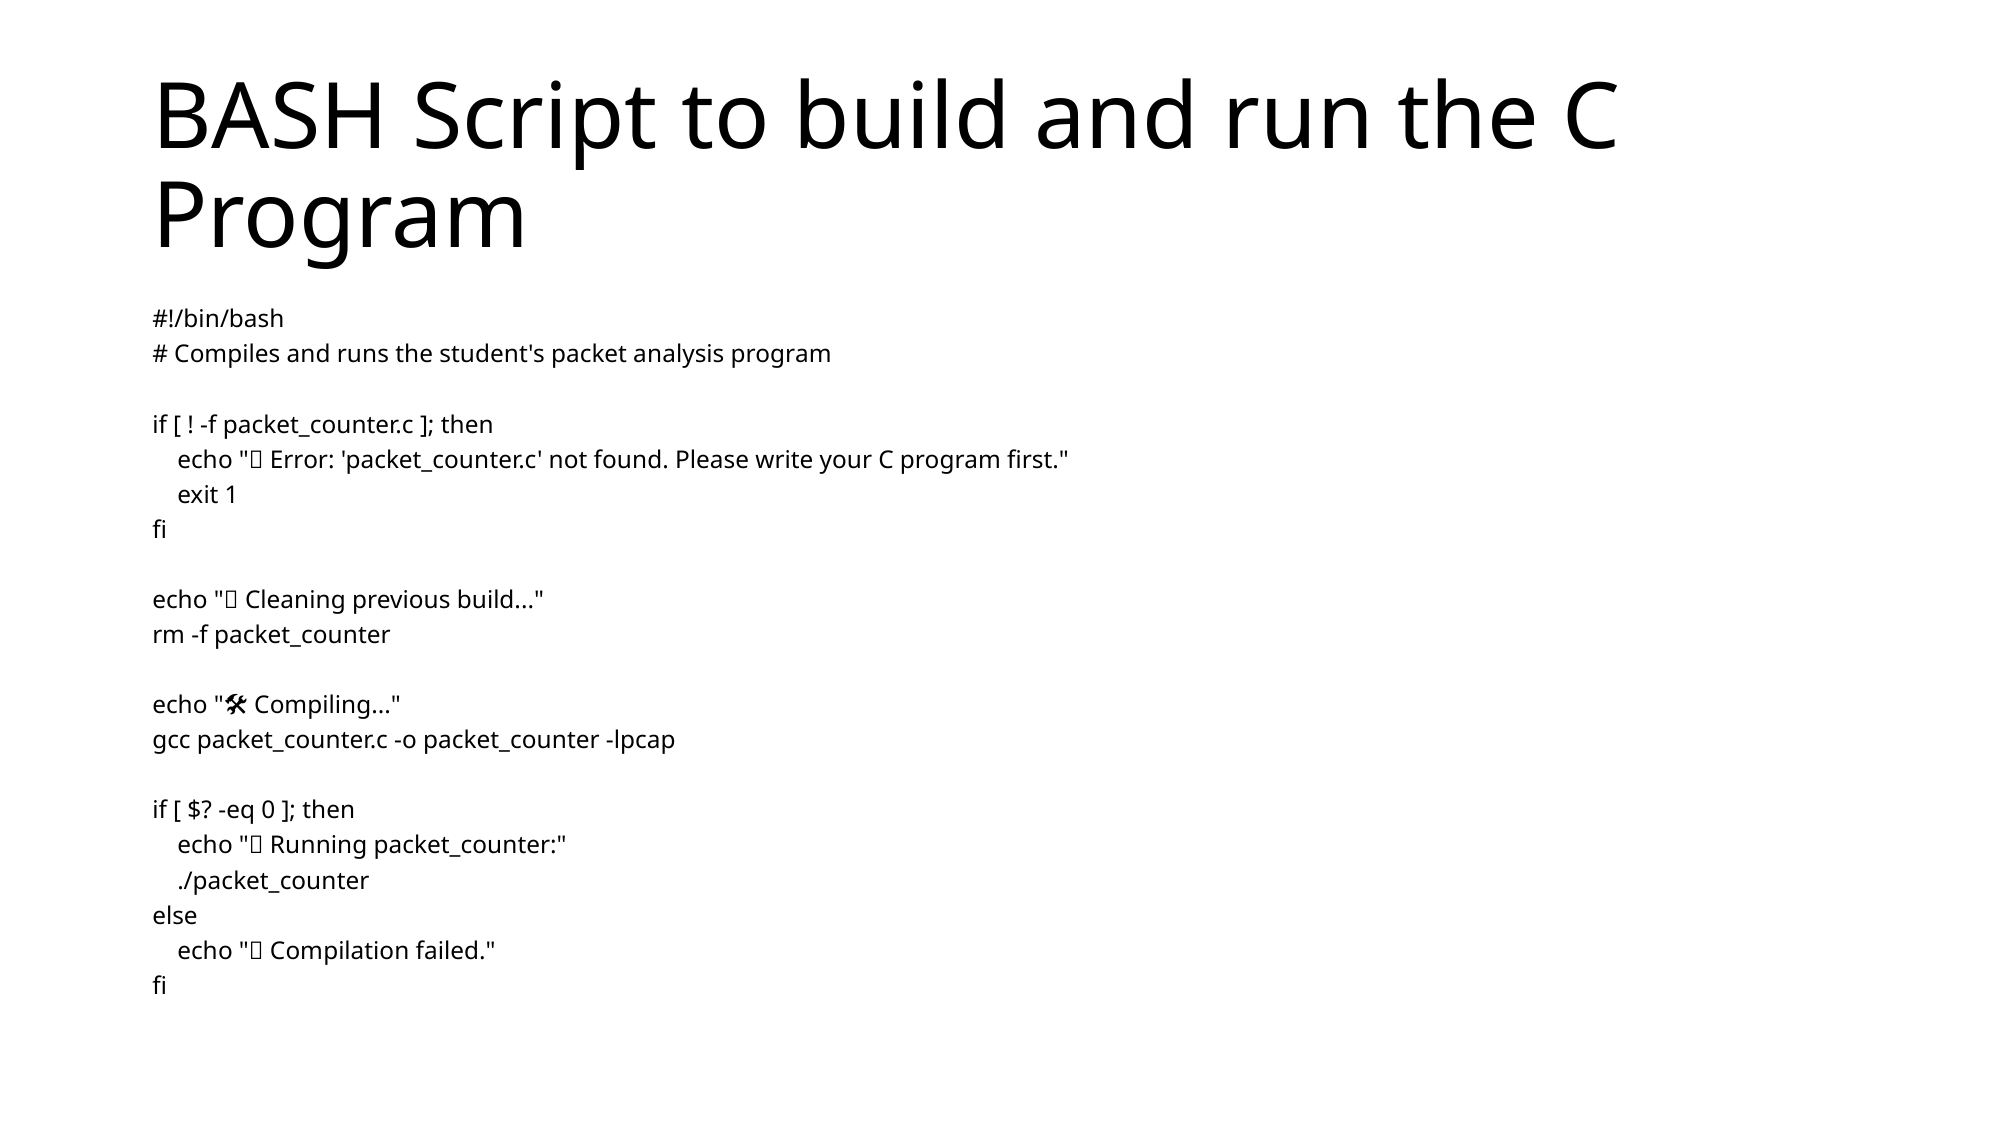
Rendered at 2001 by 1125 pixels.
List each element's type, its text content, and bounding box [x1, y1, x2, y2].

list #!/bin/bash # Compiles and runs the student's packet analysis program if [ ! -f packet_counter.c ]; then echo "❌ Error: 'packet_counter.c' not found. Please write your C program first." exit 1 fi echo "🧹 Cleaning previous build..." rm -f packet_counter echo "🛠️ Compiling..." gcc packet_counter.c -o packet_counter -lpcap if [ $? -eq 0 ]; then echo "🚀 Running packet_counter:" ./packet_counter else echo "❌ Compilation failed." fi [137, 299, 1863, 1014]
title BASH Script to build and run the C Program [137, 59, 1863, 278]
